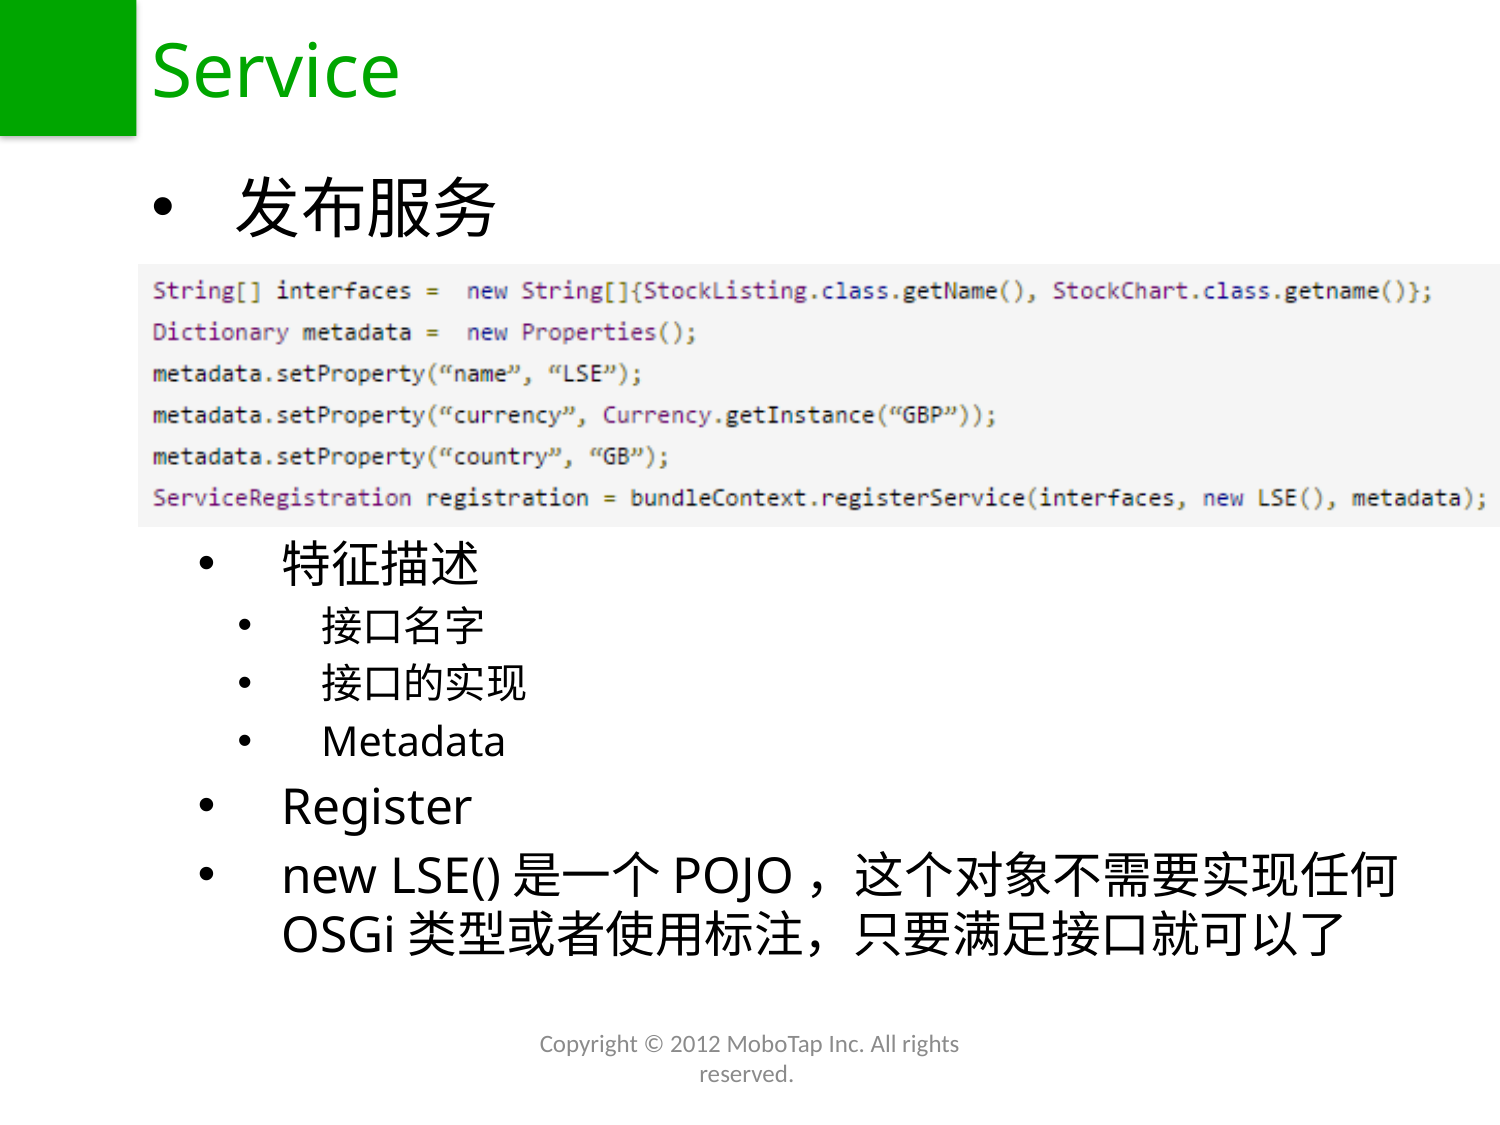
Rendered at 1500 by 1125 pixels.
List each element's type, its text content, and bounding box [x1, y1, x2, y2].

footer Copyright © 2012 MoboTap Inc. All rights reserved. [512, 1042, 988, 1103]
title Service [136, 0, 1424, 136]
picture [138, 264, 1500, 528]
list 发布服务 特征描述 接口名字 接口的实现 Metadata Register new LSE()是一个POJO，这个对象不需要实现任何OSGi类型或者使用标注，只要满足接口就可以了 [136, 158, 1425, 265]
list 发布服务 特征描述 接口名字 接口的实现 Metadata Register new LSE()是一个POJO，这个对象不需要实现任何OSGi类型或者使用标注，只要满足接口就可以了 [136, 534, 1425, 1024]
